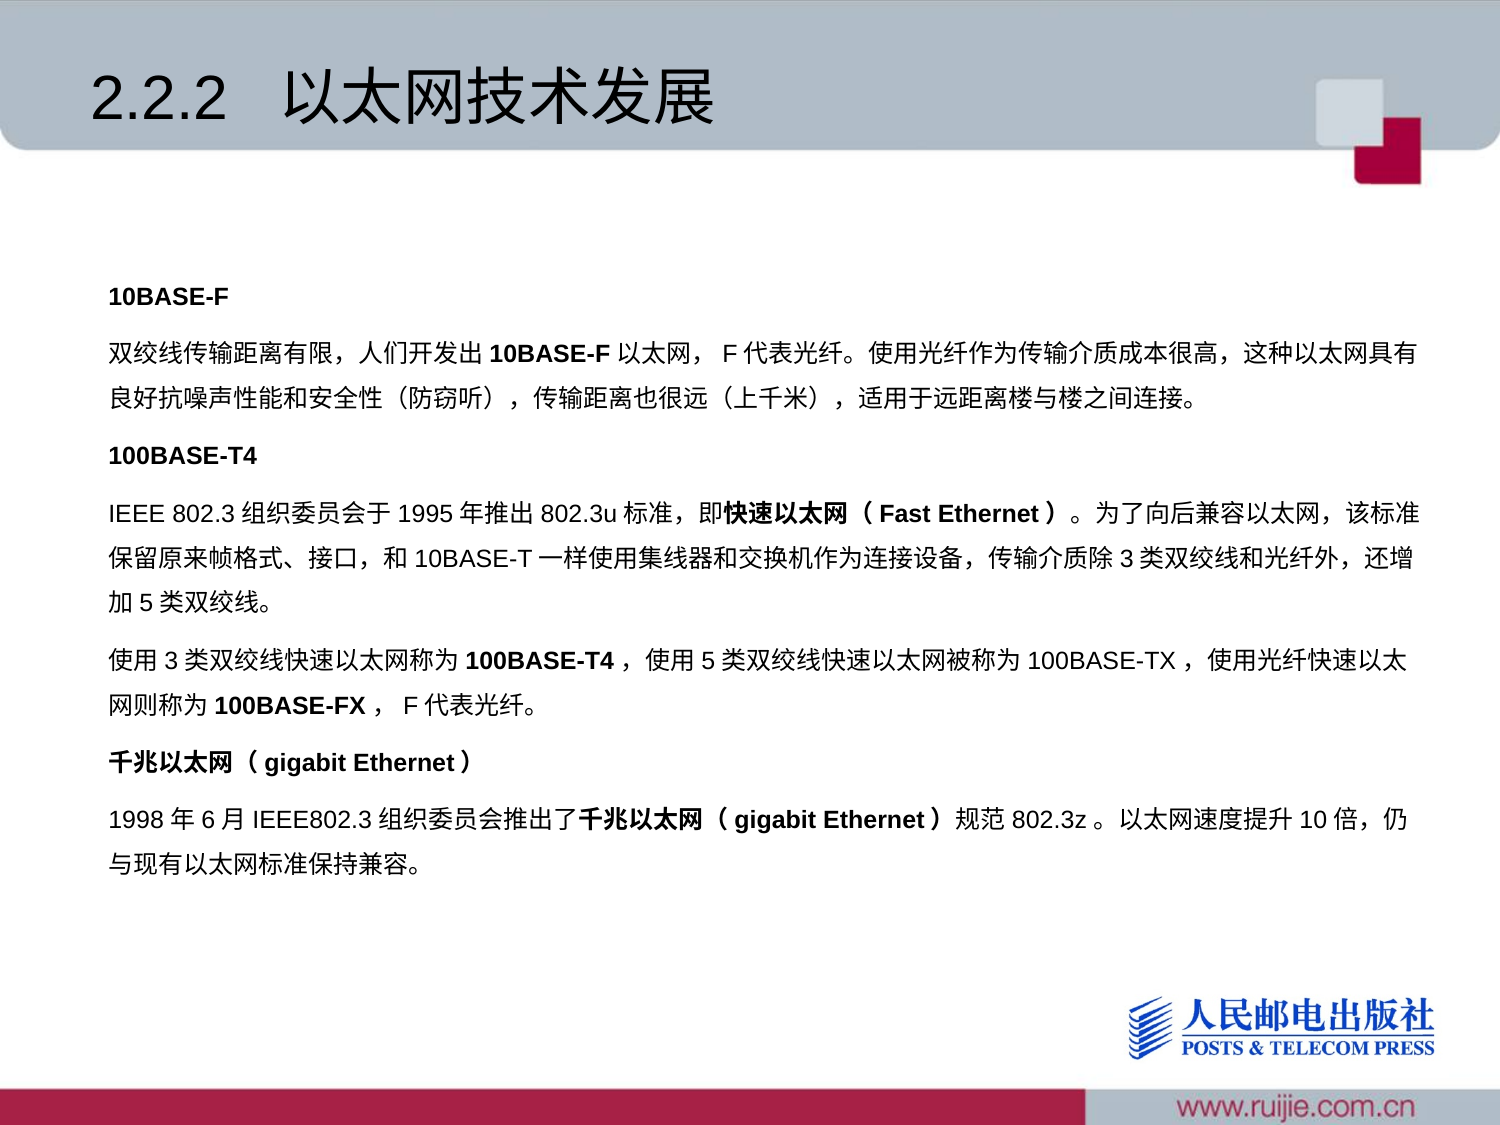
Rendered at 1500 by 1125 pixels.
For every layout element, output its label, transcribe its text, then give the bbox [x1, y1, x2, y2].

title 2.2.2 以太网技术发展 [75, 31, 1306, 159]
picture [0, 0, 1500, 1125]
text_box 10BASE-F 双绞线传输距离有限，人们开发出10BASE-F以太网，F代表光纤。使用光纤作为传输介质成本很高，这种以太网具有良好抗噪声性能和安全性（防窃听），传输距离也很远（上千米），适用于远距离楼与楼之间连接。 100BASE-T4 IEEE 802.3组织委员会于1995年推出802.3u标准，即快速以太网（Fast Ethernet）。为了向后兼容以太网，该标准保留原来帧格式、接口，和10BASE-T一样使用集线器和交换机作为连接设备，传输介质除3类双绞线和光纤外，还增加5类双绞线。 使用3类双绞线快速以太网称为100BASE-T4，使用5类双绞线快速以太网被称为100BASE-TX，使用光纤快速以太网则称为100BASE-FX，F代表光纤。 千兆以太网（gigabit Ethernet） 1998年6月IEEE802.3组织委员会推出了千兆以太网（gigabit Ethernet）规范802.3z。以太网速度提升10倍，仍与现有以太网标准保持兼容。 [93, 257, 1442, 944]
